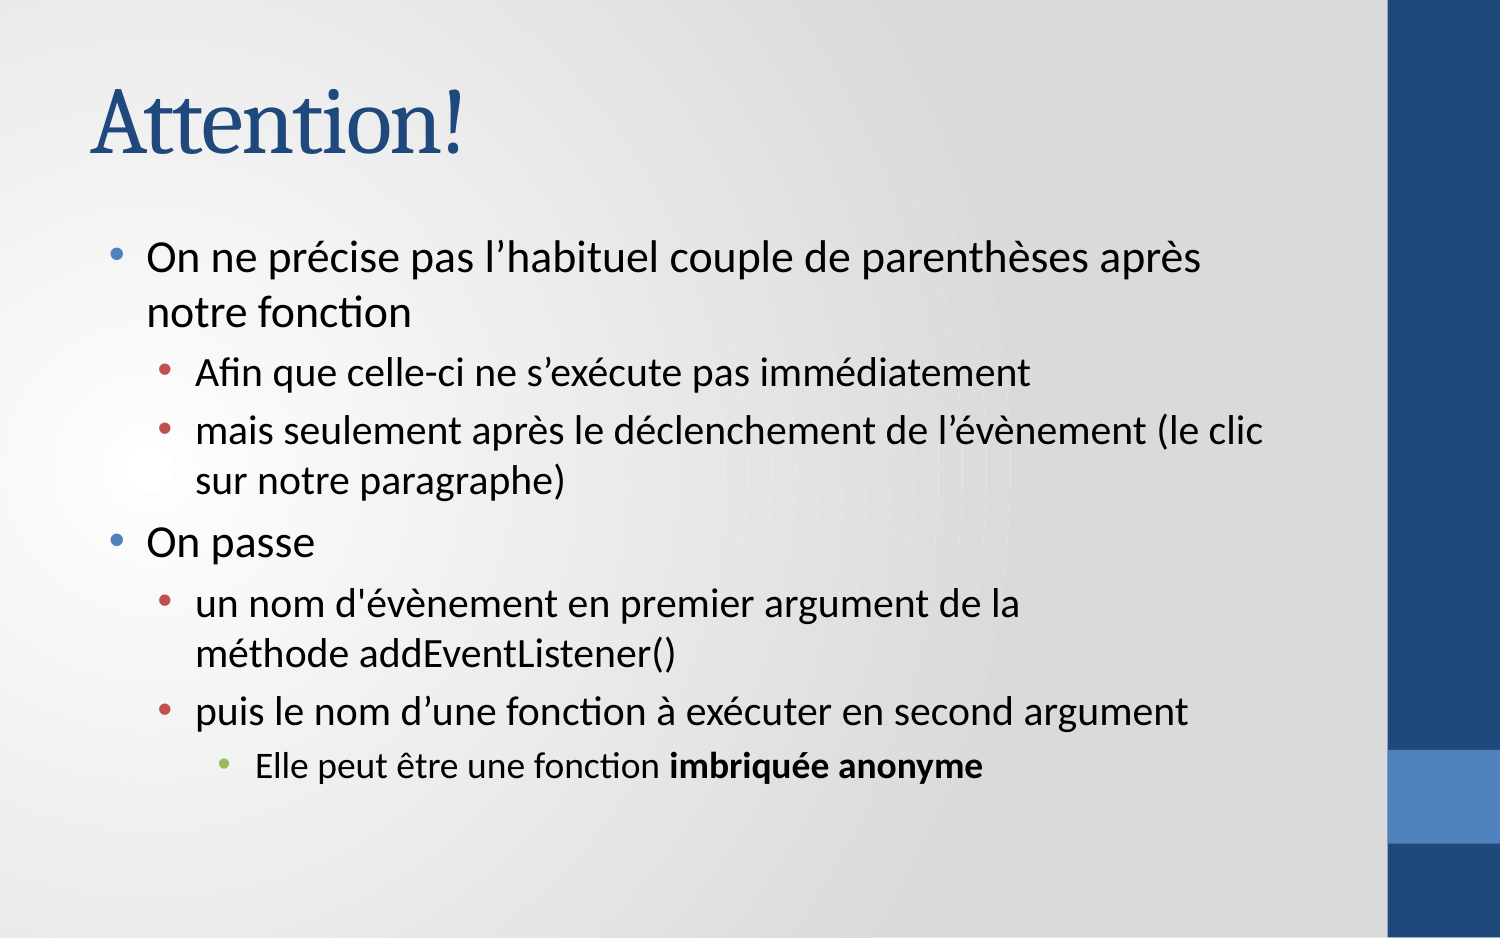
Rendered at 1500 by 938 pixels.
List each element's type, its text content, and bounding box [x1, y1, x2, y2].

title Attention! [75, 37, 1325, 194]
list On ne précise pas l’habituel couple de parenthèses après notre fonction Afin que celle-ci ne s’exécute pas immédiatement mais seulement après le déclenchement de l’évènement (le clic sur notre paragraphe) On passe un nom d'évènement en premier argument de la méthode addEventListener() puis le nom d’une fonction à exécuter en second argument Elle peut être une fonction imbriquée anonyme [75, 218, 1325, 875]
